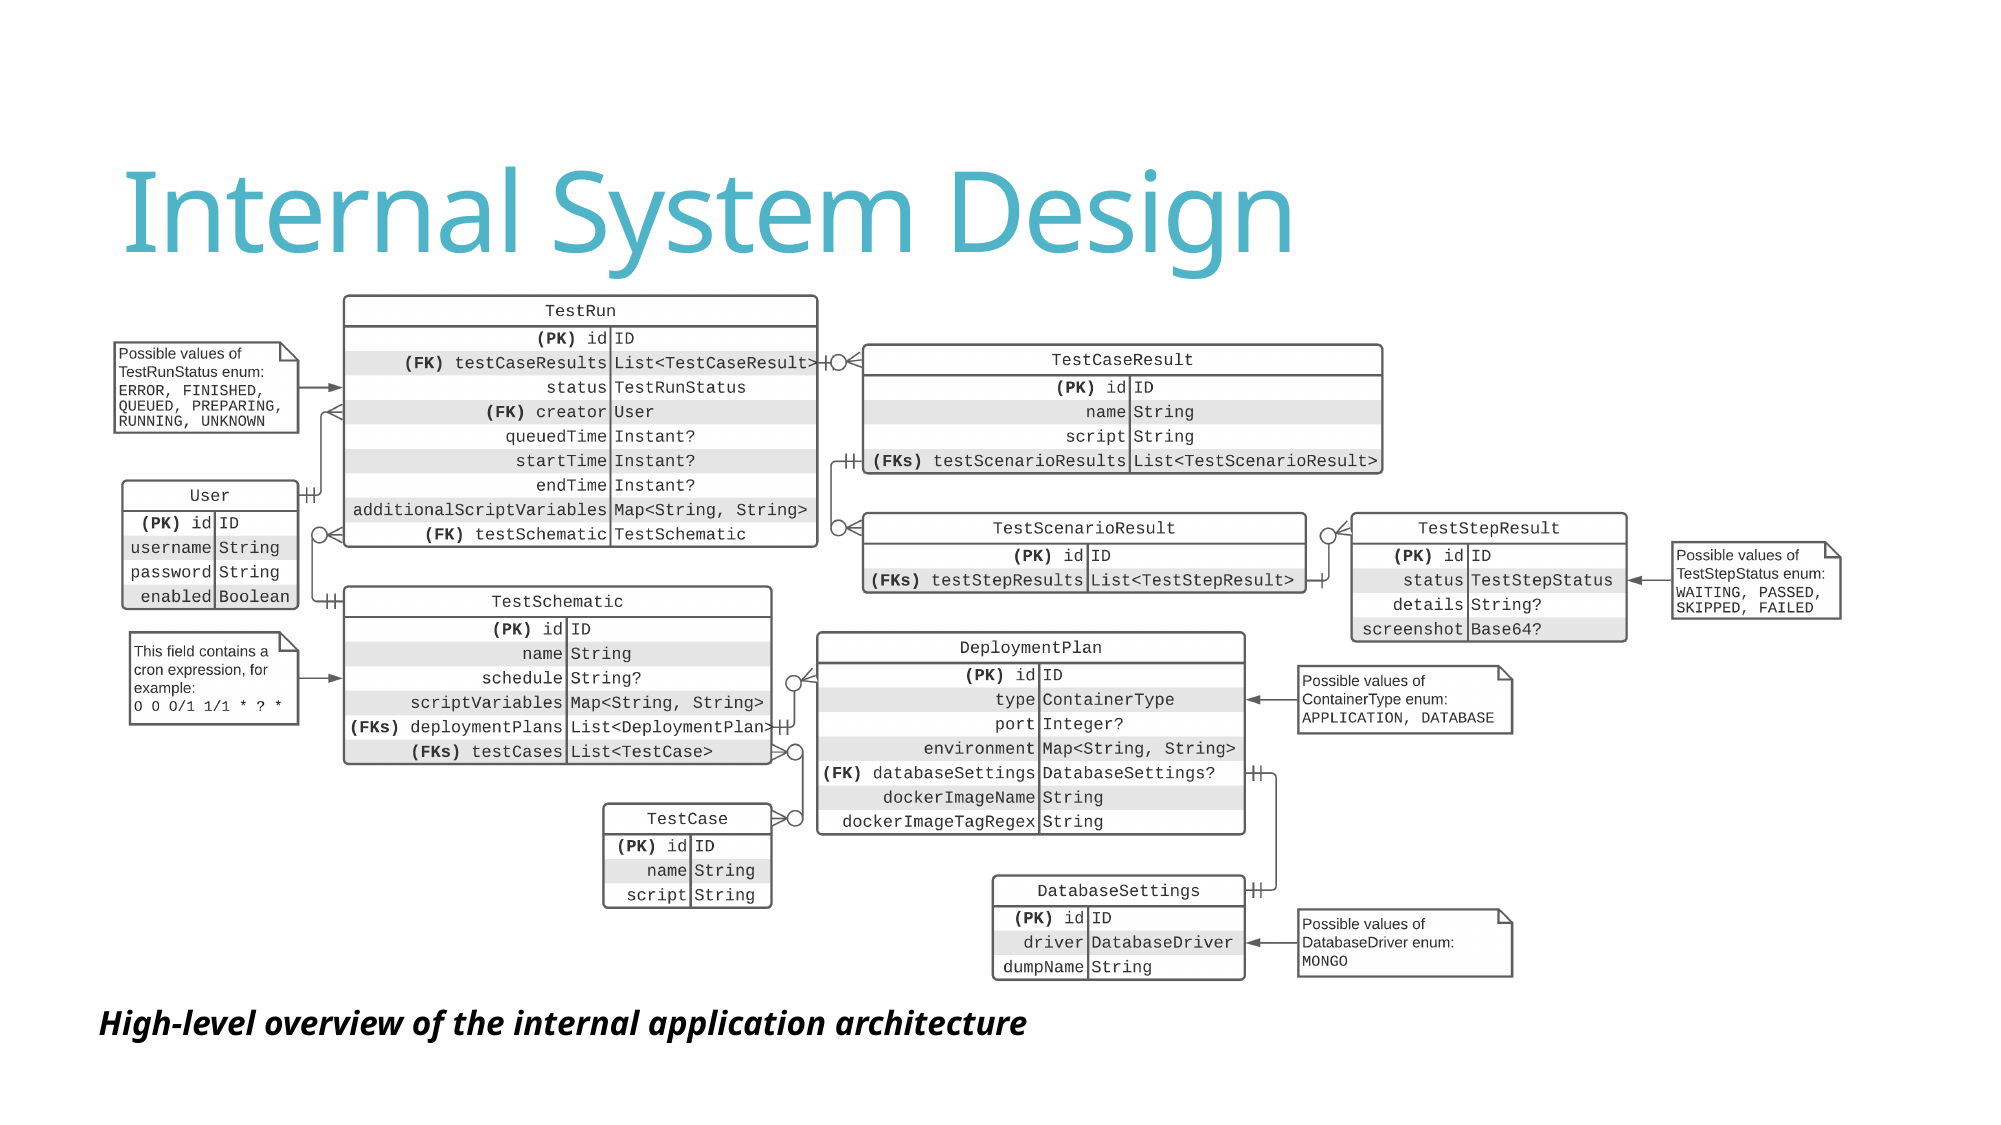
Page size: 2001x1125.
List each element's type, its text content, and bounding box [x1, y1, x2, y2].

title Internal System Design [107, 81, 1875, 354]
text_box High-level overview of the internal application architecture [84, 995, 1875, 1050]
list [83, 265, 1871, 1010]
